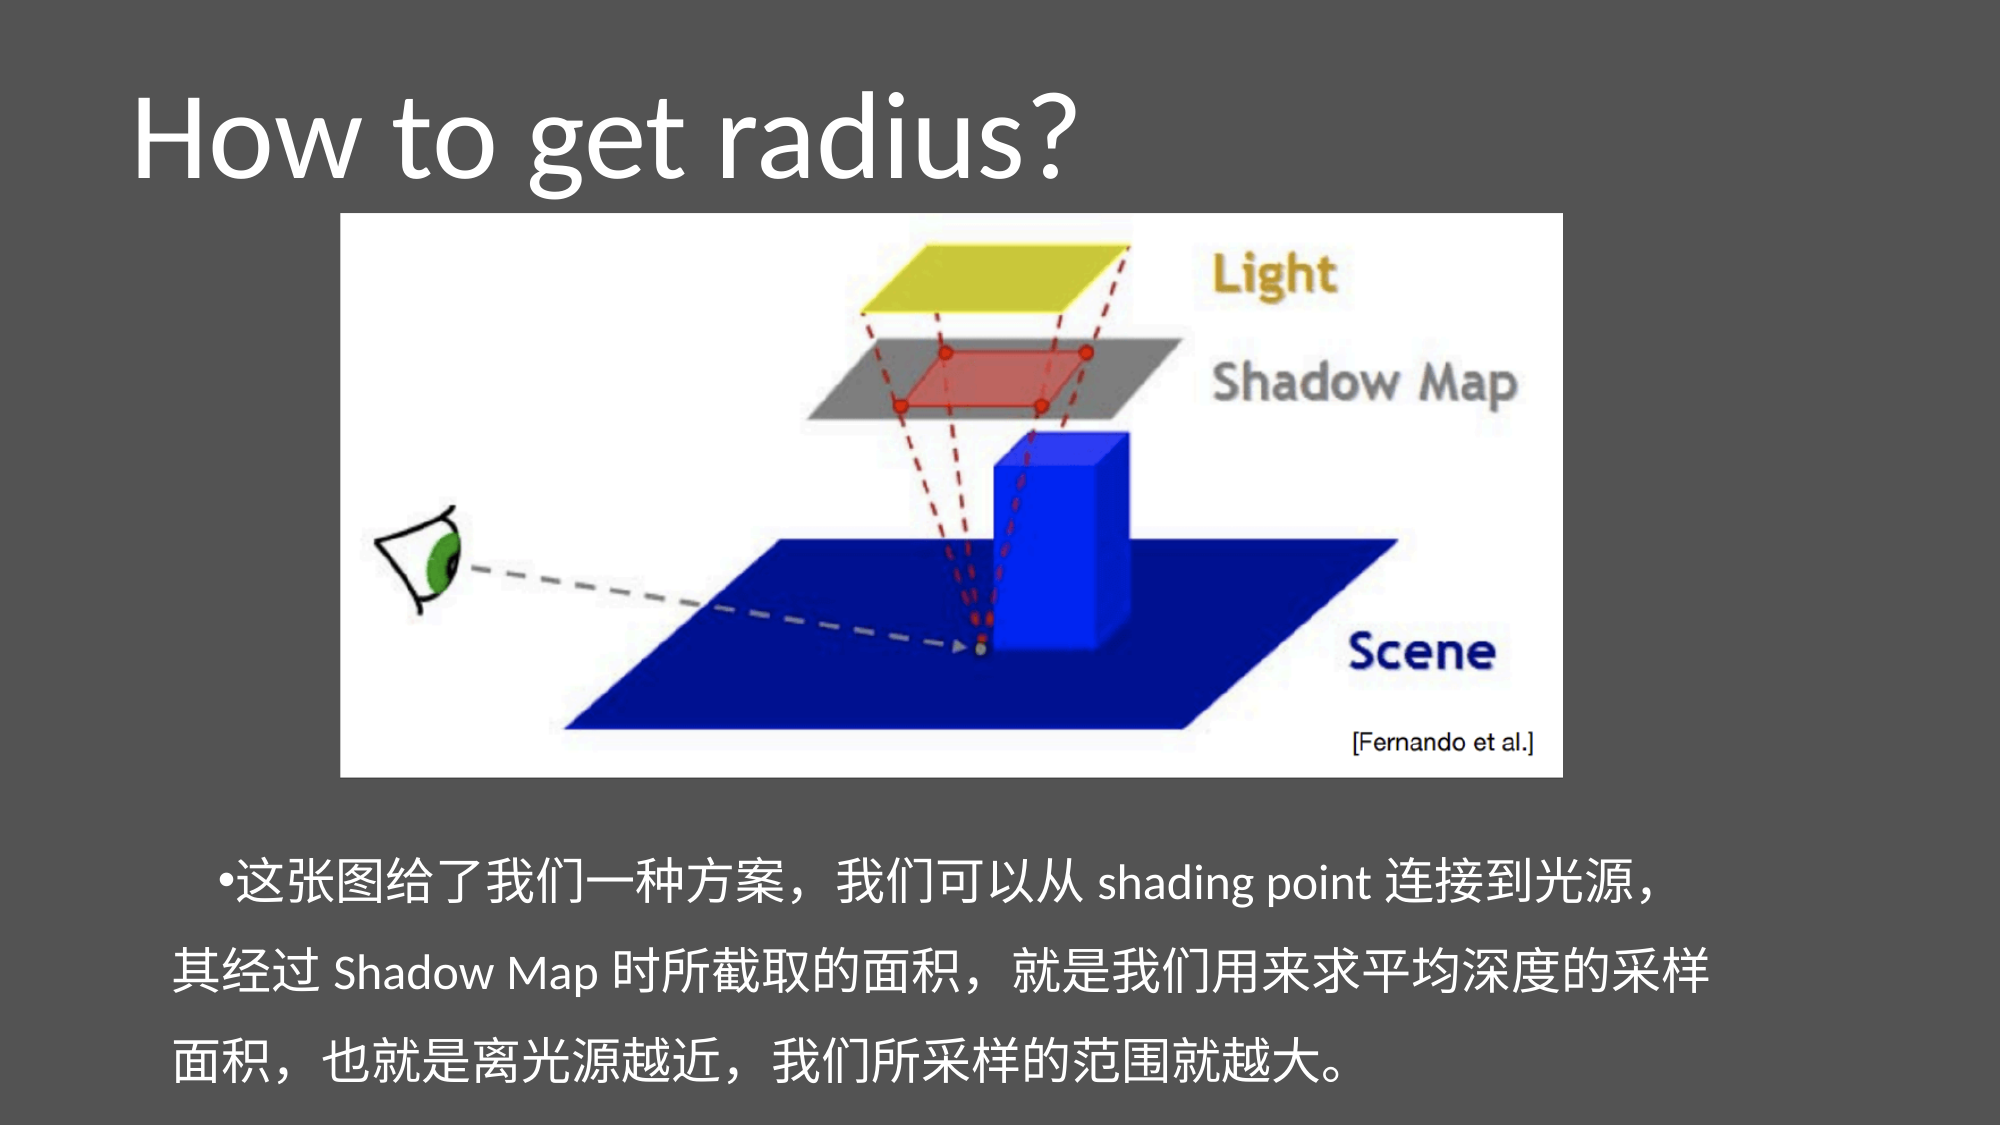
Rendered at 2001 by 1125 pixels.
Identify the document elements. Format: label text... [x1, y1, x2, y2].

picture [340, 213, 1563, 779]
title How to get radius? [115, 39, 1459, 214]
text_box 这张图给了我们一种方案，我们可以从shading point连接到光源，其经过Shadow Map时所截取的面积，就是我们用来求平均深度的采样面积，也就是离光源越近，我们所采样的范围就越大。 [109, 811, 1746, 1108]
